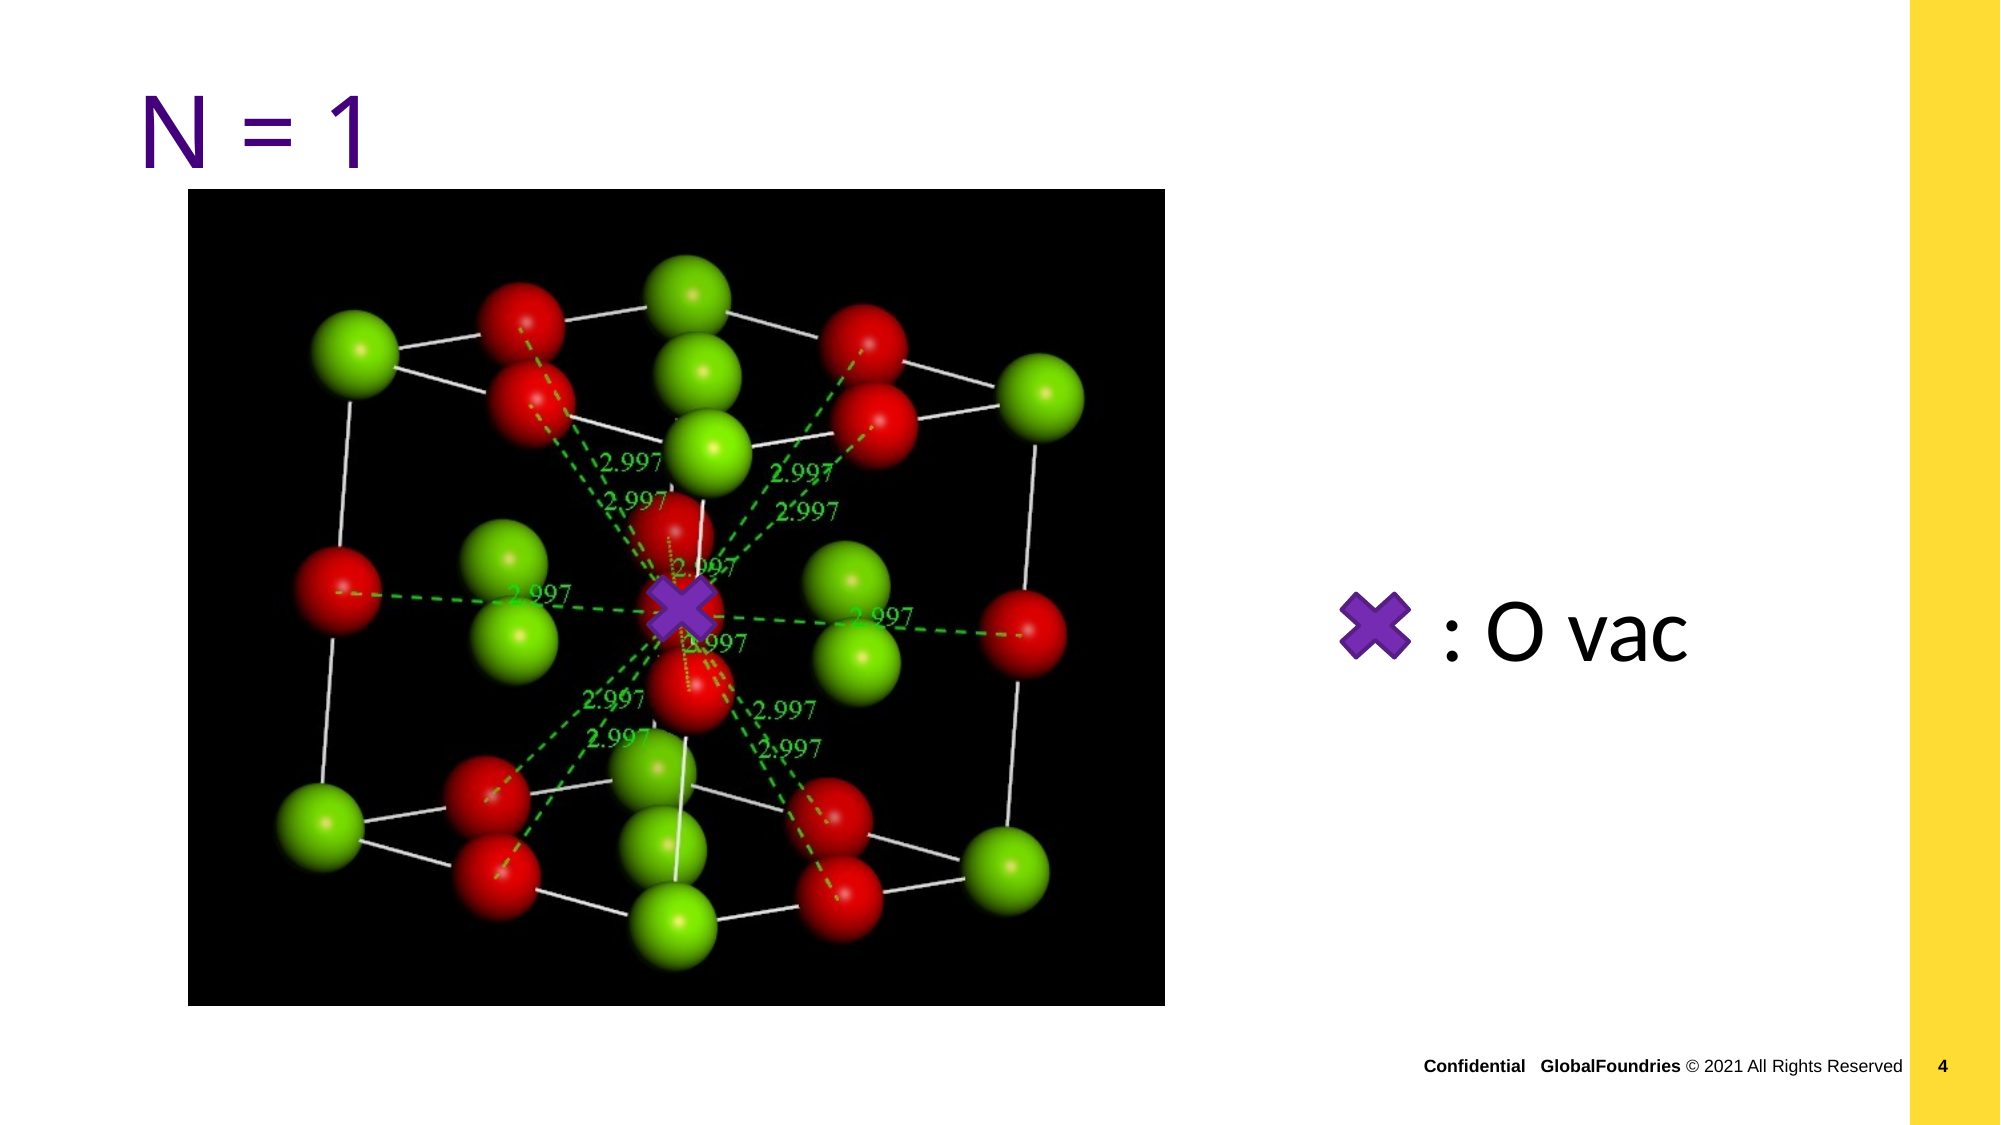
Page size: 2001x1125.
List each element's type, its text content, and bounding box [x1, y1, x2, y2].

text_box : O vac [1426, 562, 1758, 688]
picture [187, 189, 1165, 1006]
text_box [1339, 591, 1412, 660]
title N = 1 [136, 65, 1759, 190]
